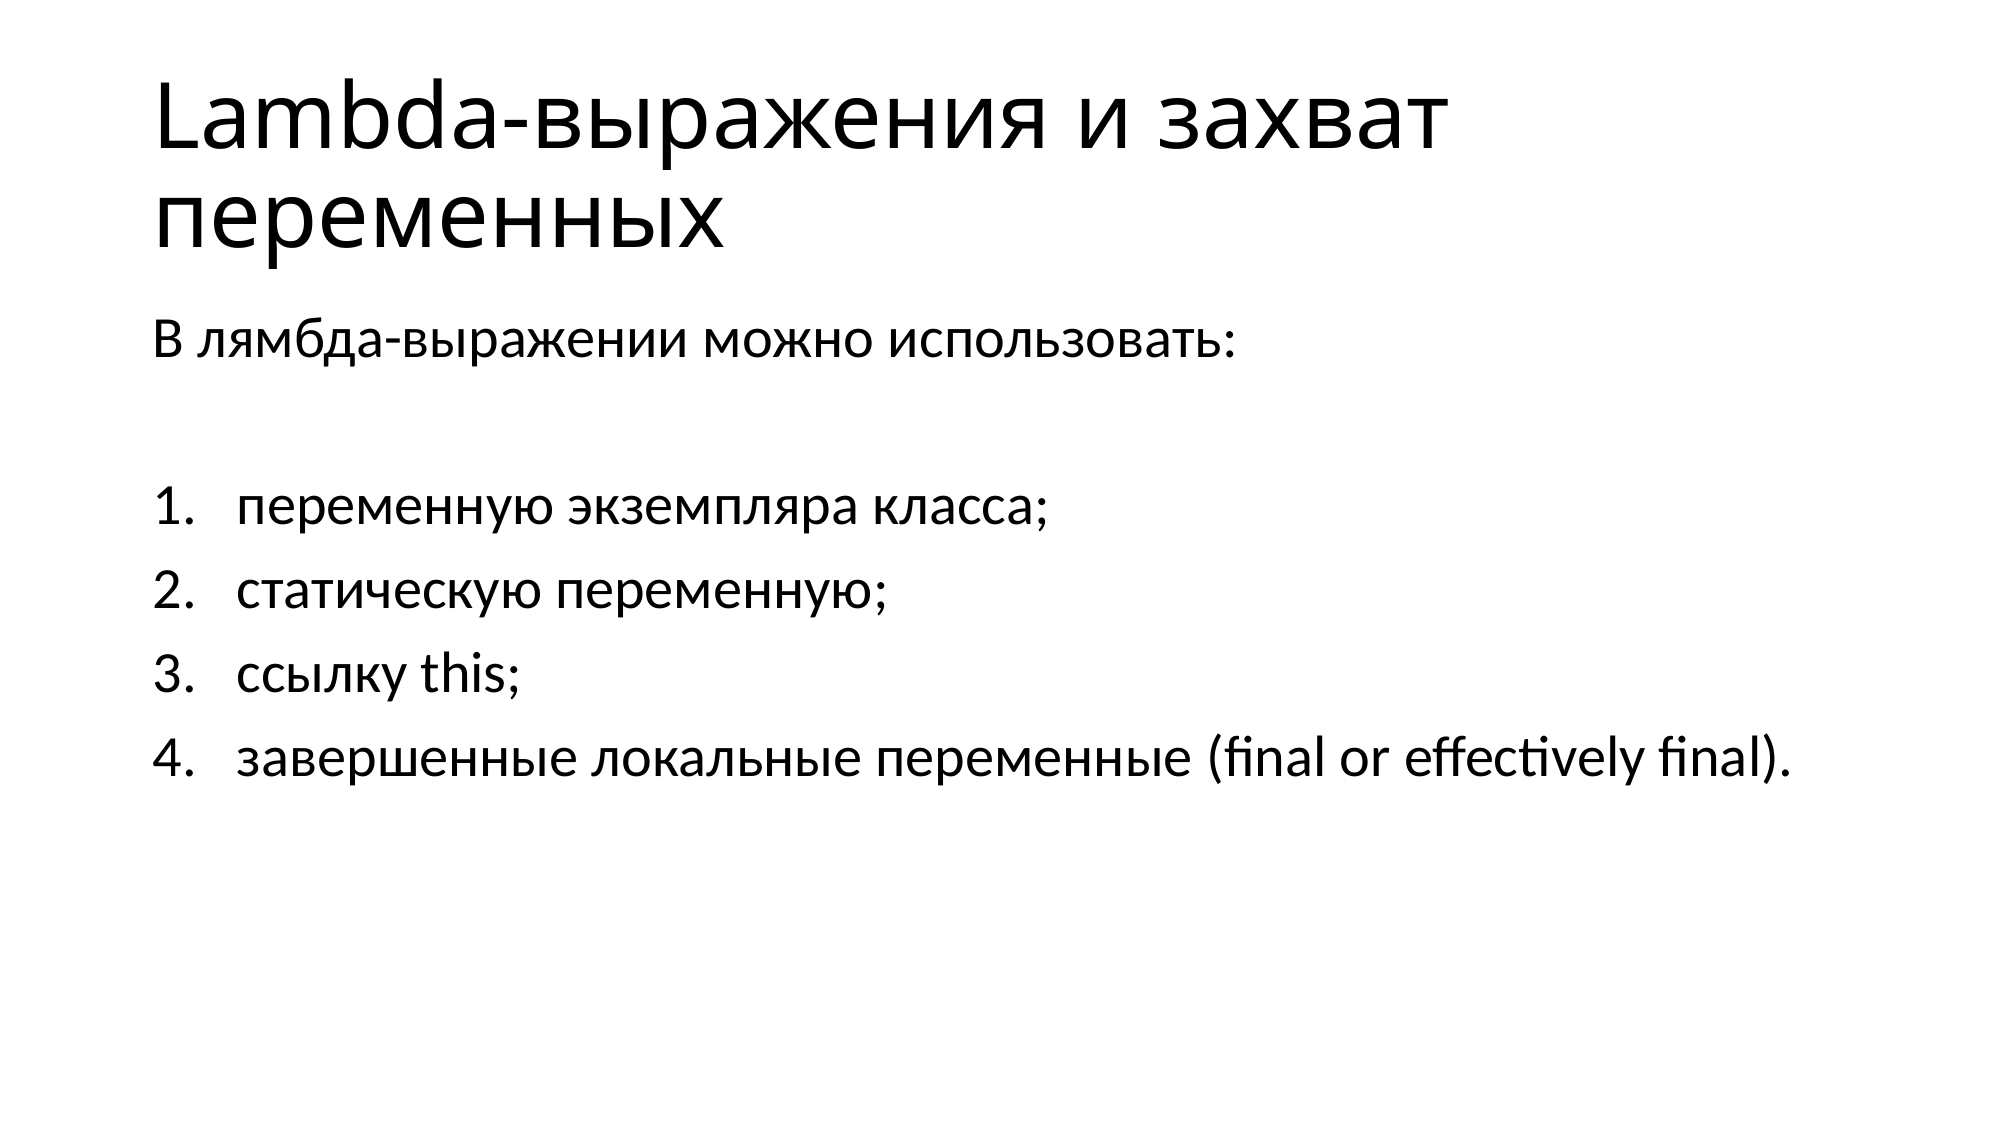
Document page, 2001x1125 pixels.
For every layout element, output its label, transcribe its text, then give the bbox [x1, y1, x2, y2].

title Lambda-выражения и захват переменных [137, 59, 1863, 278]
list В лямбда-выражении можно использовать: переменную экземпляра класса; статическую переменную; ссылку this; завершенные локальные переменные (final or effectively final). [137, 299, 1863, 1014]
